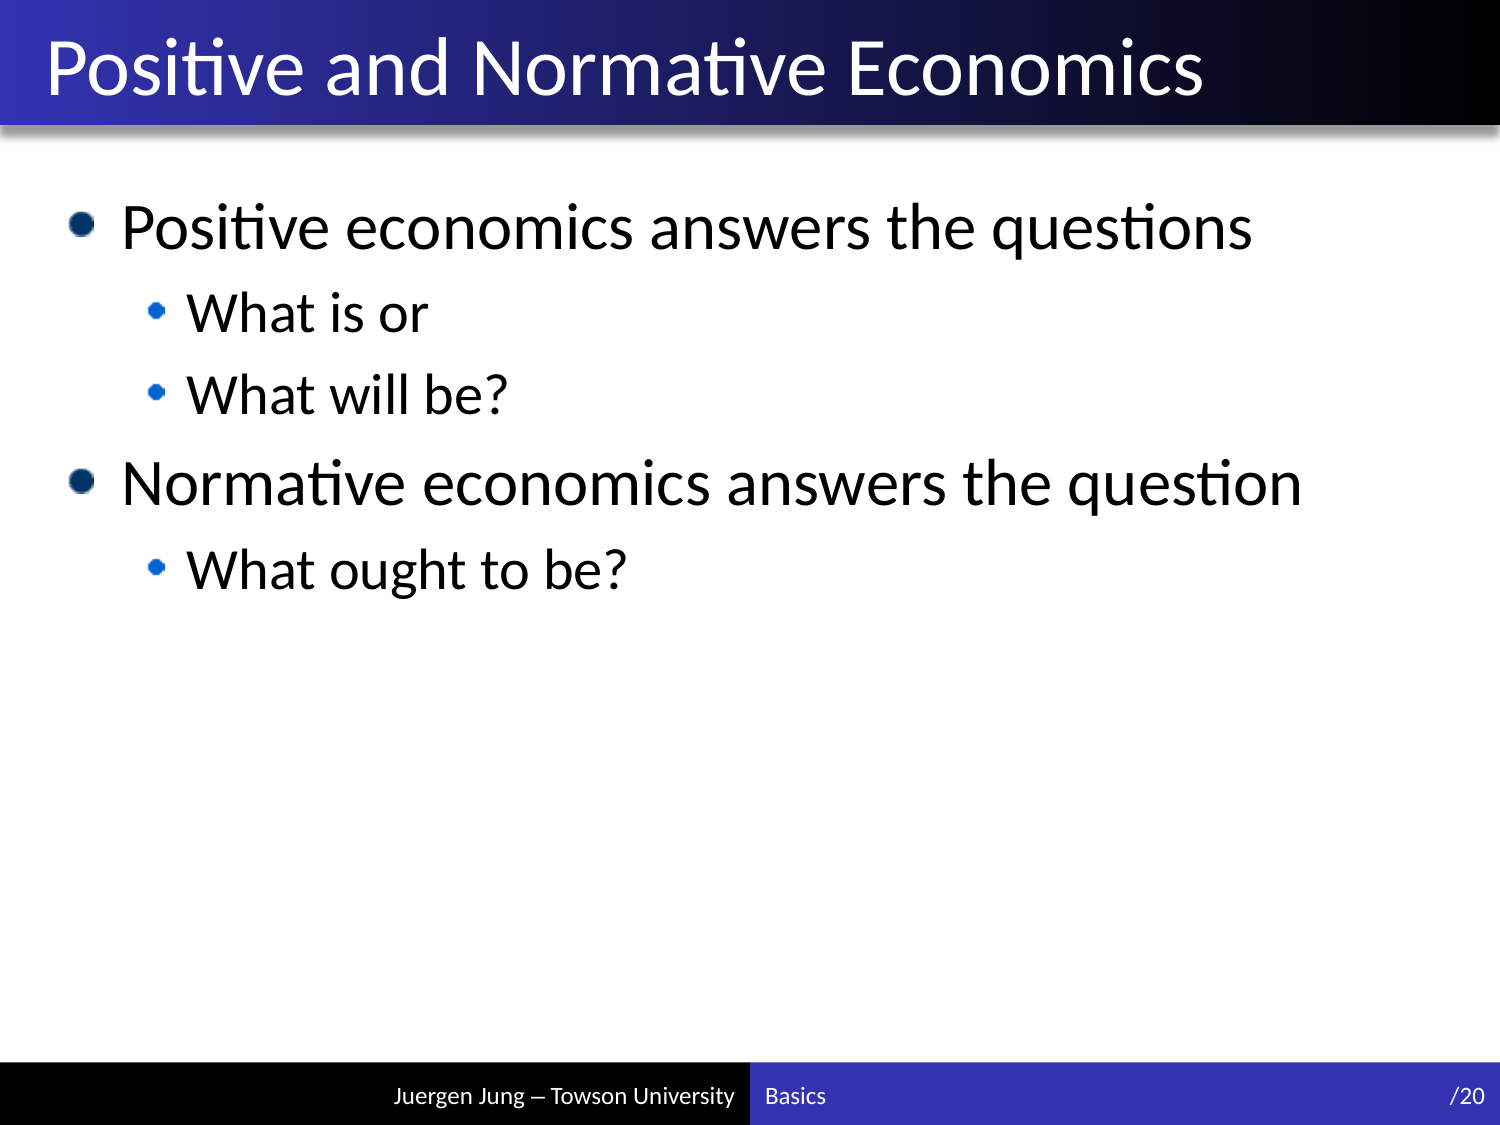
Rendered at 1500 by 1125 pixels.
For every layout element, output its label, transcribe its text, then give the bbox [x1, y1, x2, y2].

picture [140, 553, 165, 578]
picture [65, 465, 94, 494]
list Positive economics answers the questions What is or What will be? Normative economics answers the question What ought to be? [50, 174, 1425, 1005]
picture [65, 208, 94, 237]
slide_number /20 [1325, 1065, 1500, 1125]
title Positive and Normative Economics [0, 0, 1463, 125]
picture [140, 296, 165, 322]
picture [140, 378, 165, 403]
footer Basics [750, 1065, 1325, 1125]
